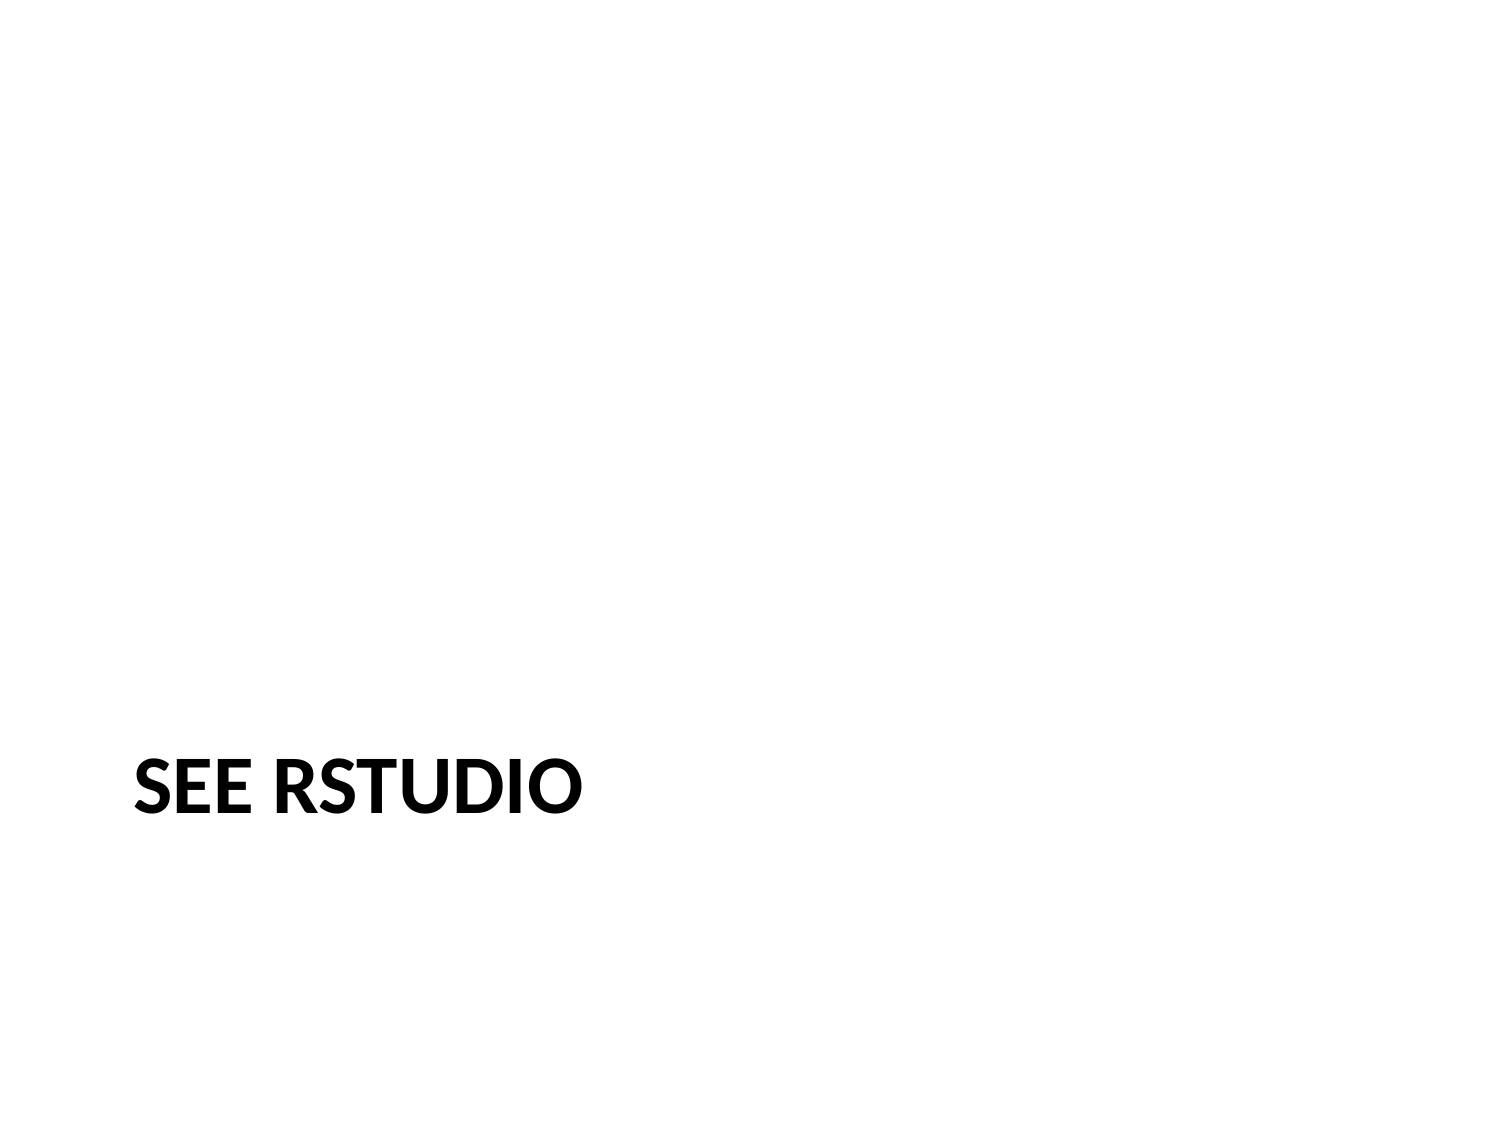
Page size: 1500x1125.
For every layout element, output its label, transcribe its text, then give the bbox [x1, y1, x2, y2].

title See RStudio [118, 722, 1394, 947]
